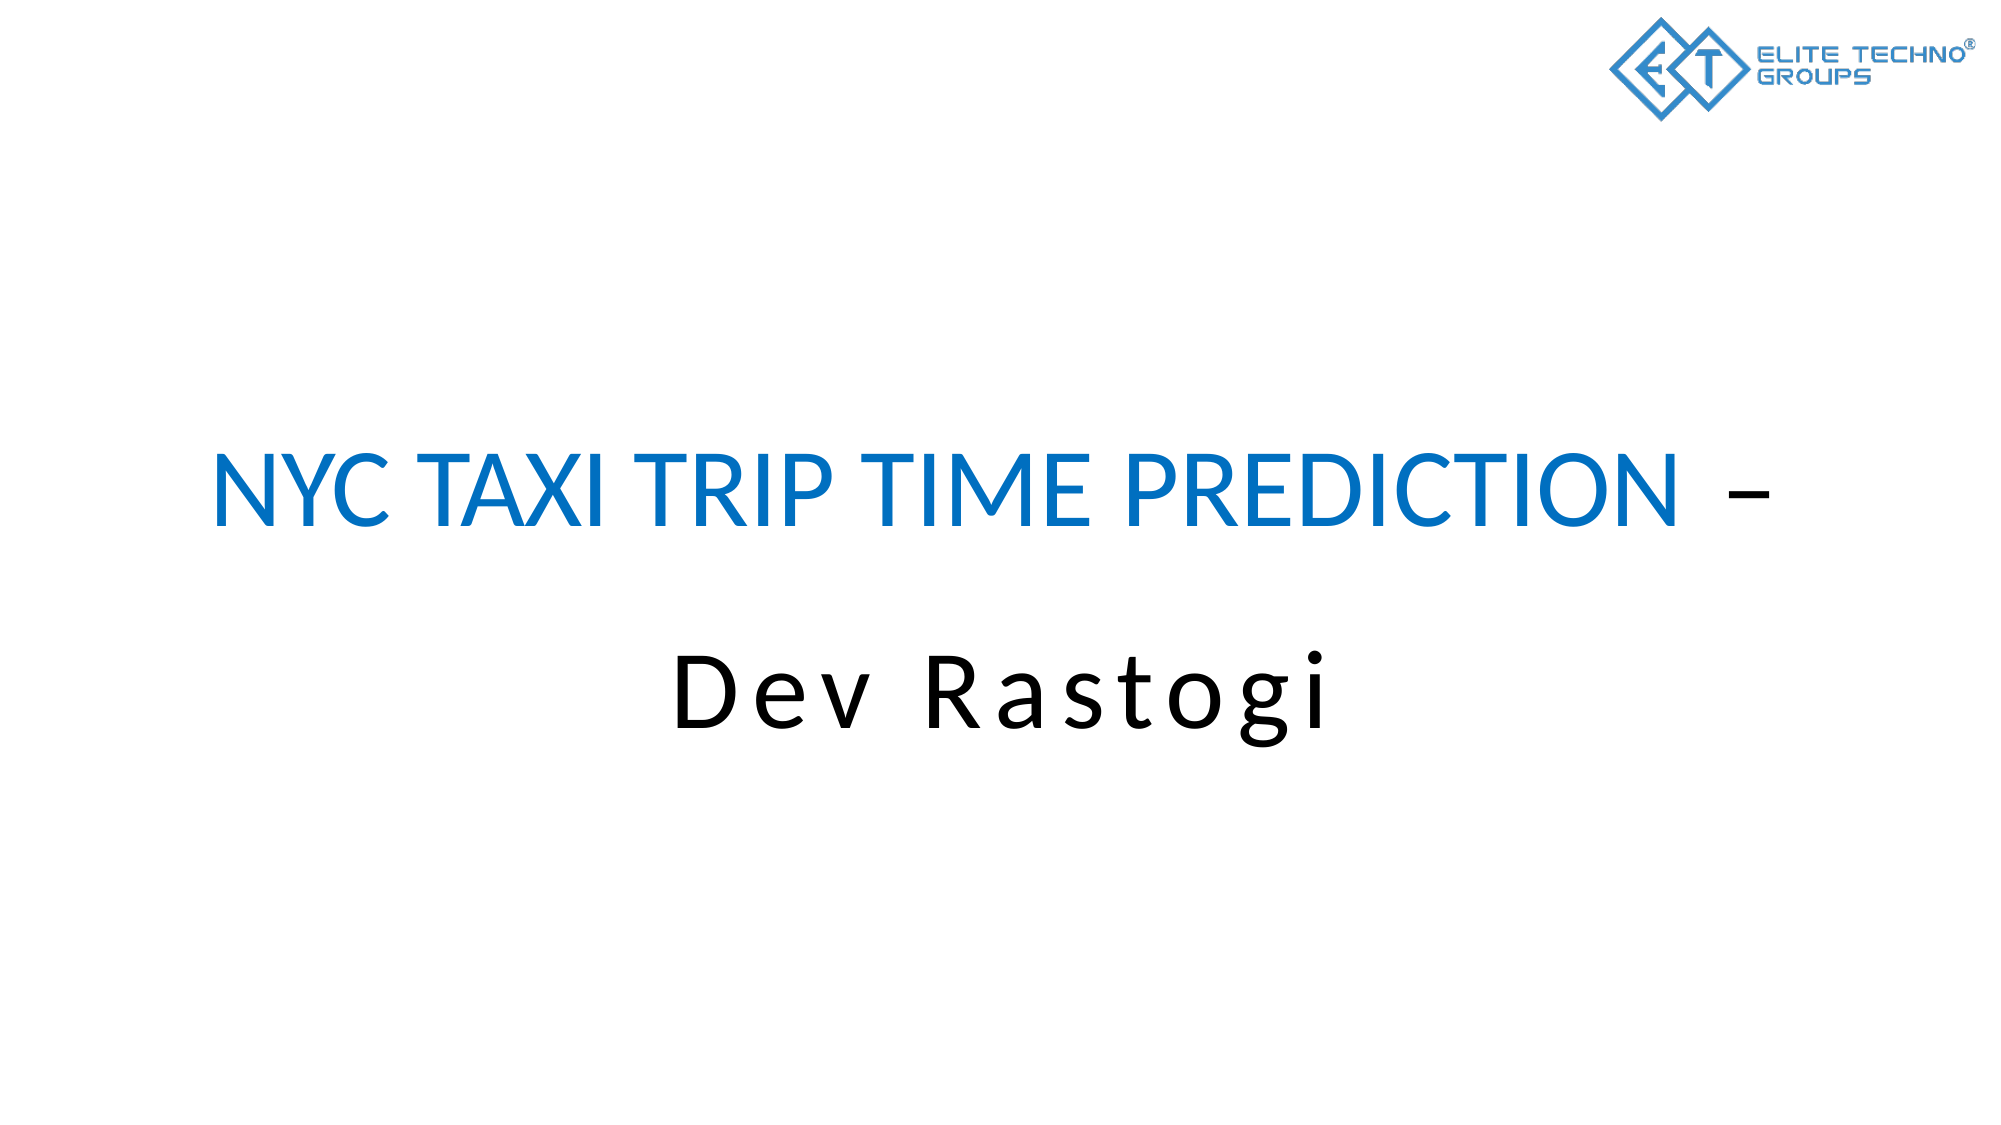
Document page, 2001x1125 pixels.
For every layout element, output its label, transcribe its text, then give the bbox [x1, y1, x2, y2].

picture [1608, 17, 1976, 136]
title NYC TAXI TRIP TIME PREDICTION – Dev Rastogi [115, 366, 1885, 759]
